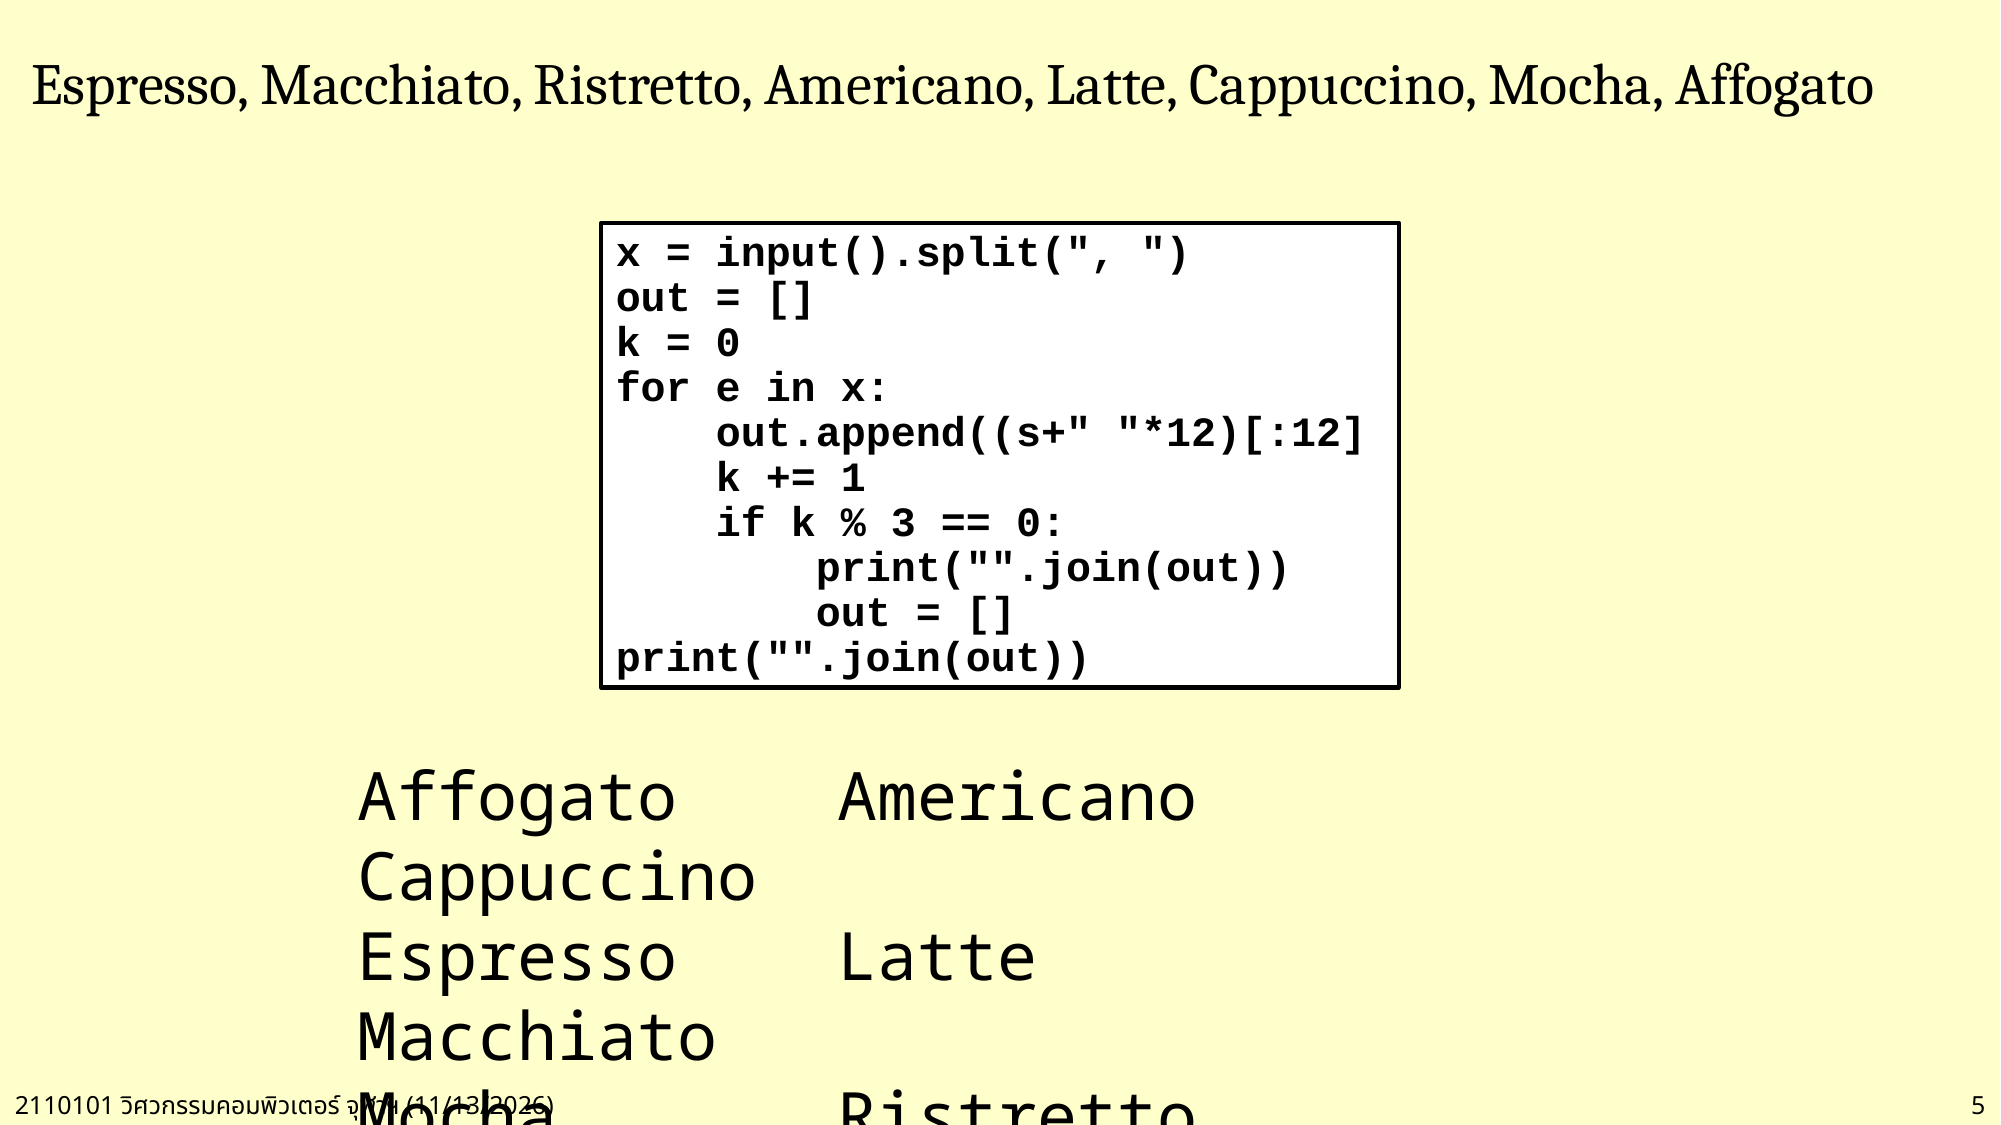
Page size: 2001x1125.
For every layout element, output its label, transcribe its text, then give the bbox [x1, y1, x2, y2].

text_box Espresso, Macchiato, Ristretto, Americano, Latte, Cappuccino, Mocha, Affogato [16, 38, 1984, 124]
text_box x = input().split(", ") out = [] k = 0 for e in x: out.append((s+" "*12)[:12] k += 1 if k % 3 == 0: print("".join(out)) out = [] print("".join(out)) [599, 221, 1401, 690]
text_box Affogato Americano Cappuccino Espresso Latte Macchiato Mocha Ristretto [342, 746, 1658, 1125]
